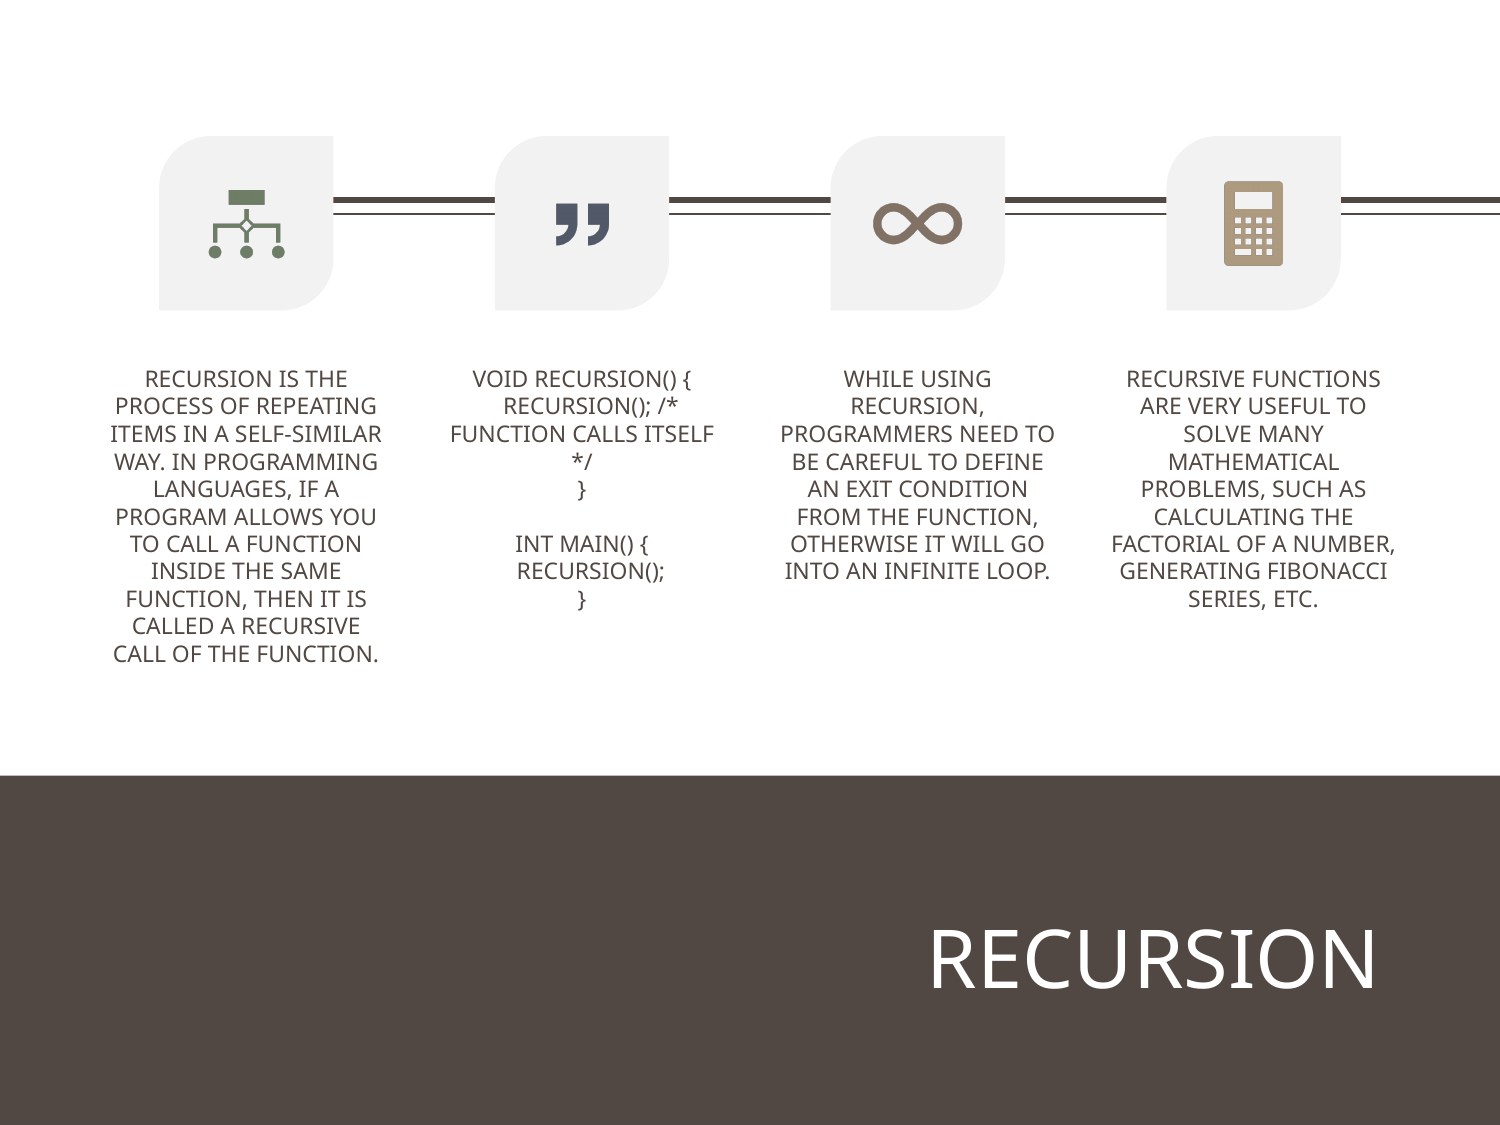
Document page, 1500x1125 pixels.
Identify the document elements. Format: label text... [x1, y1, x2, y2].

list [103, 59, 1397, 765]
text_box [0, 772, 1500, 1125]
title RECURSION [103, 795, 1397, 1014]
